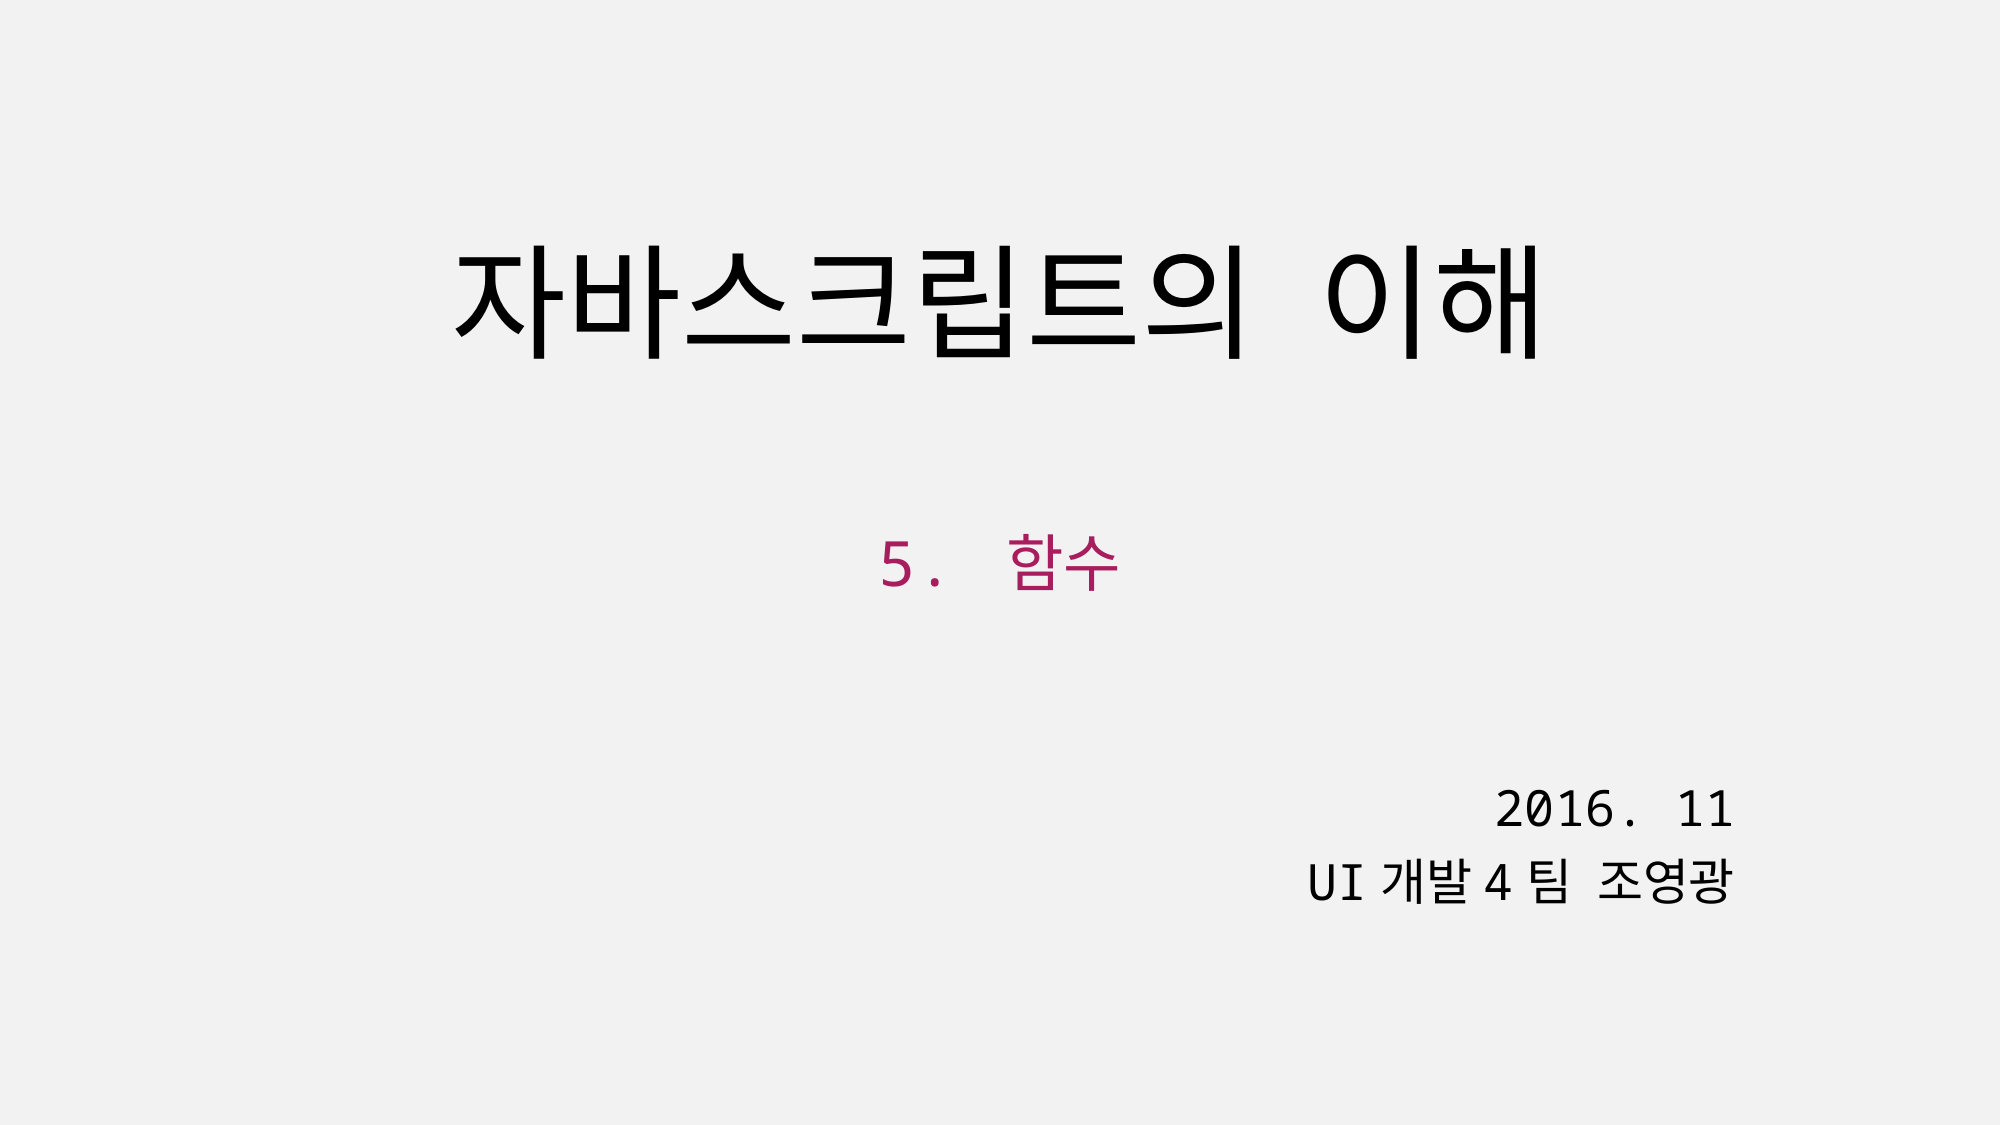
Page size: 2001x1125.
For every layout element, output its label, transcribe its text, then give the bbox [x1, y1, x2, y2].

subtitle 2016. 11 UI개발4팀 조영광 [249, 745, 1750, 920]
text_box 5. 함수 [711, 517, 1289, 607]
title 자바스크립트의 이해 [249, 176, 1750, 385]
